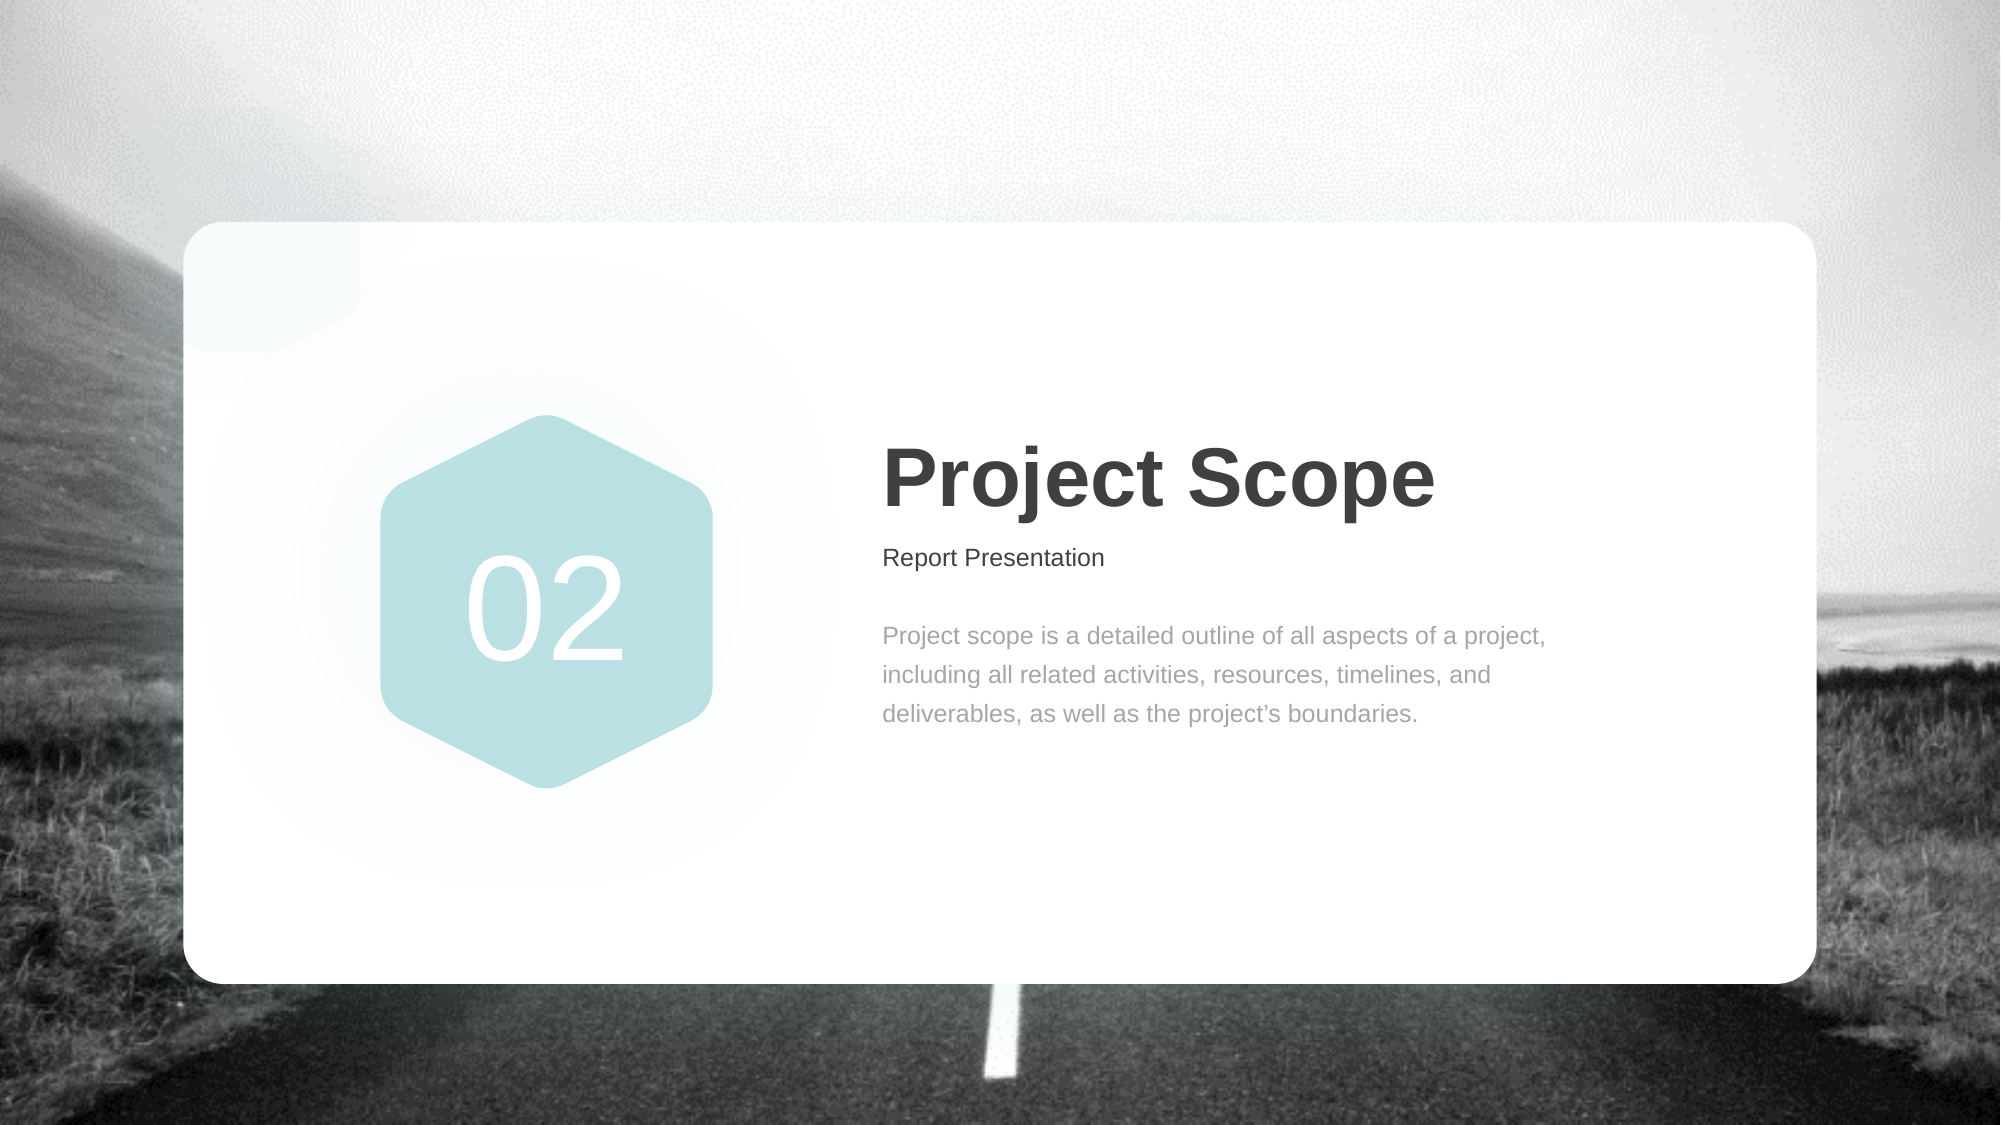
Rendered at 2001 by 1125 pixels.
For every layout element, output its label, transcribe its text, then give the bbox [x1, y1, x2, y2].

text_box Project Scope [867, 415, 1523, 531]
text_box Report Presentation [867, 533, 1523, 579]
text_box [115, 106, 362, 354]
text_box [0, 0, 2000, 1125]
text_box Project scope is a detailed outline of all aspects of a project, including all related activities, resources, timelines, and deliverables, as well as the project’s boundaries. [867, 603, 1574, 735]
text_box 02 [408, 503, 685, 699]
text_box [379, 414, 714, 790]
text_box [182, 220, 1818, 986]
